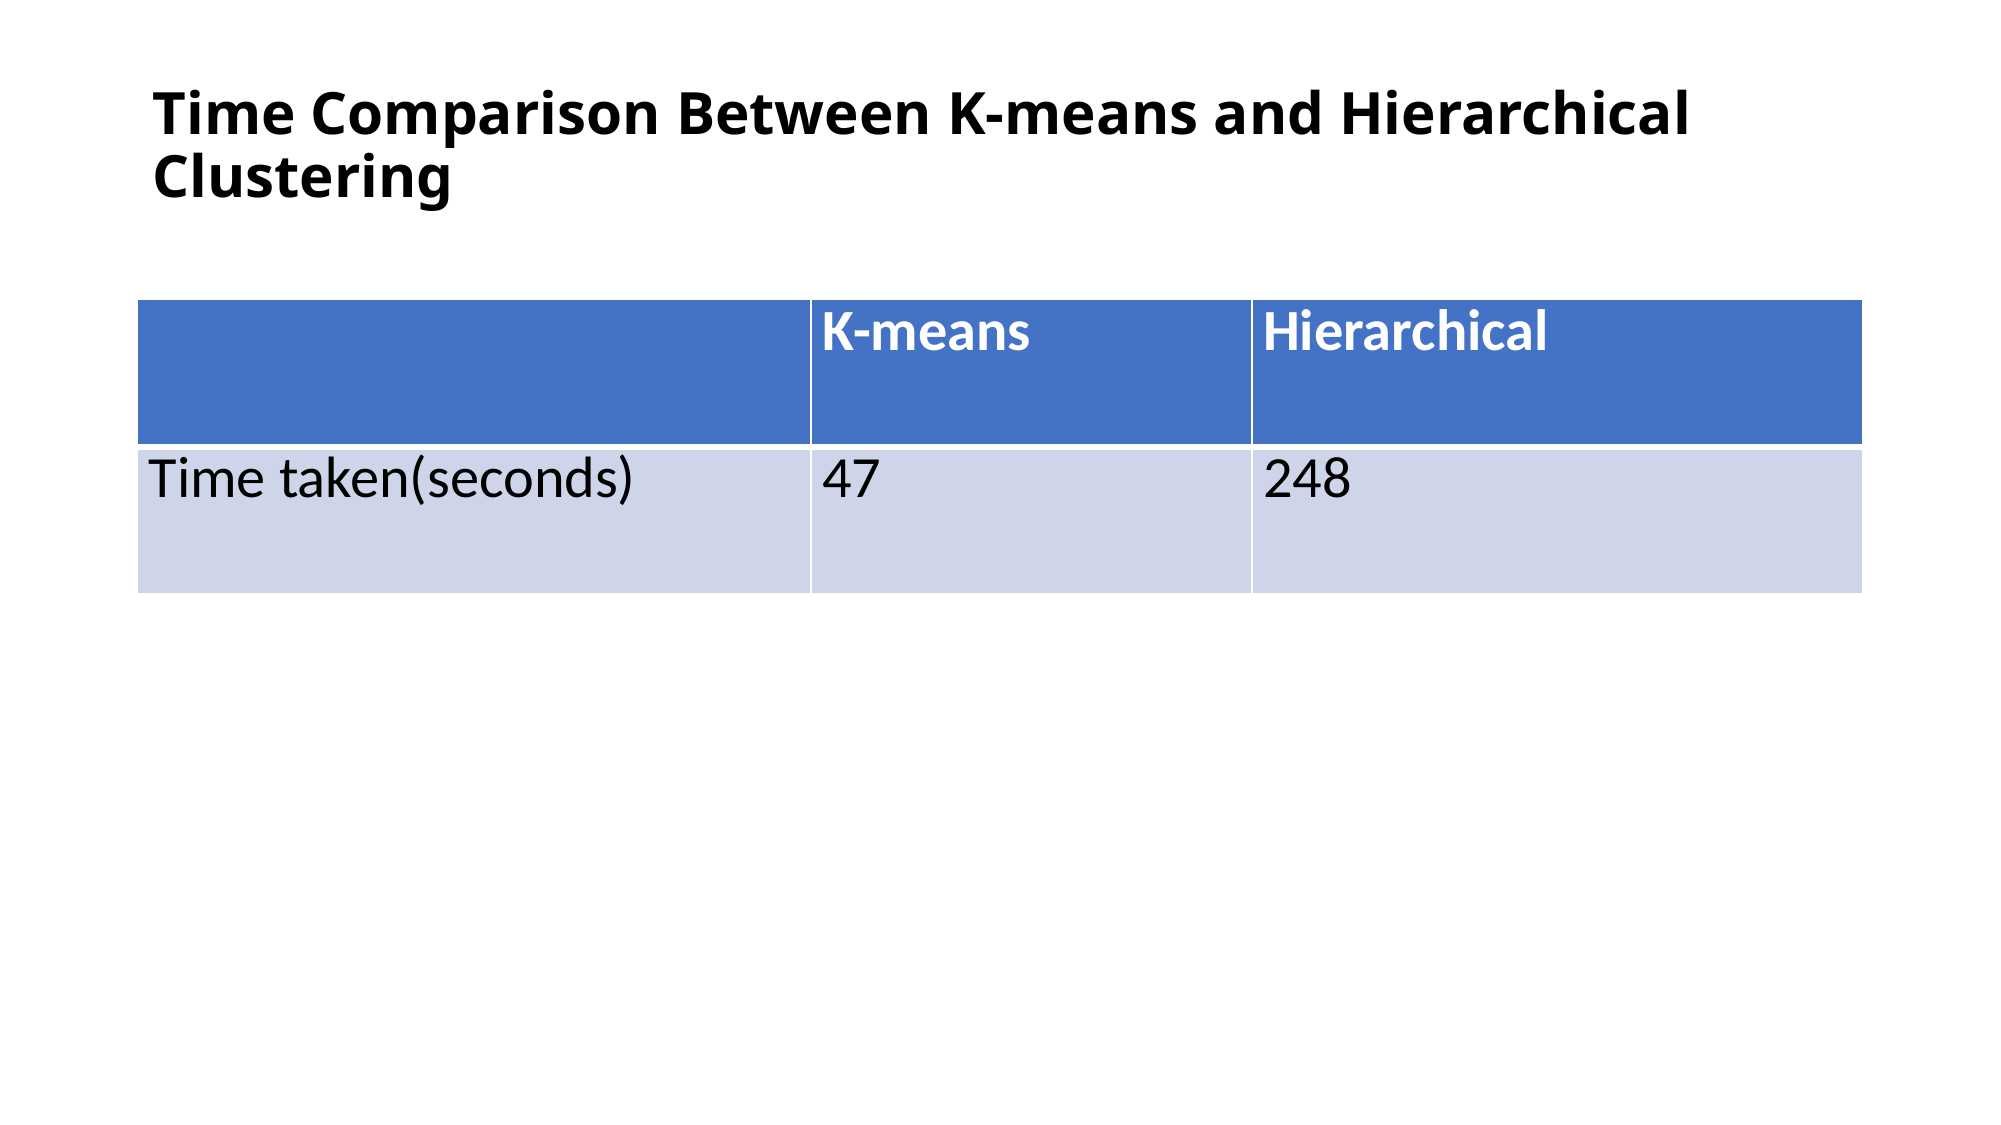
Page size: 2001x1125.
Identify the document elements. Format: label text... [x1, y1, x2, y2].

table_header Hierarchical [1253, 300, 1862, 444]
title Time Comparison Between K-means and Hierarchical Clustering [137, 59, 1863, 234]
table_cell 47 [812, 450, 1251, 593]
table_cell Time taken(seconds) [138, 450, 810, 593]
table_cell 248 [1253, 450, 1862, 593]
table_header K-means [812, 300, 1251, 444]
table_header [138, 300, 810, 444]
